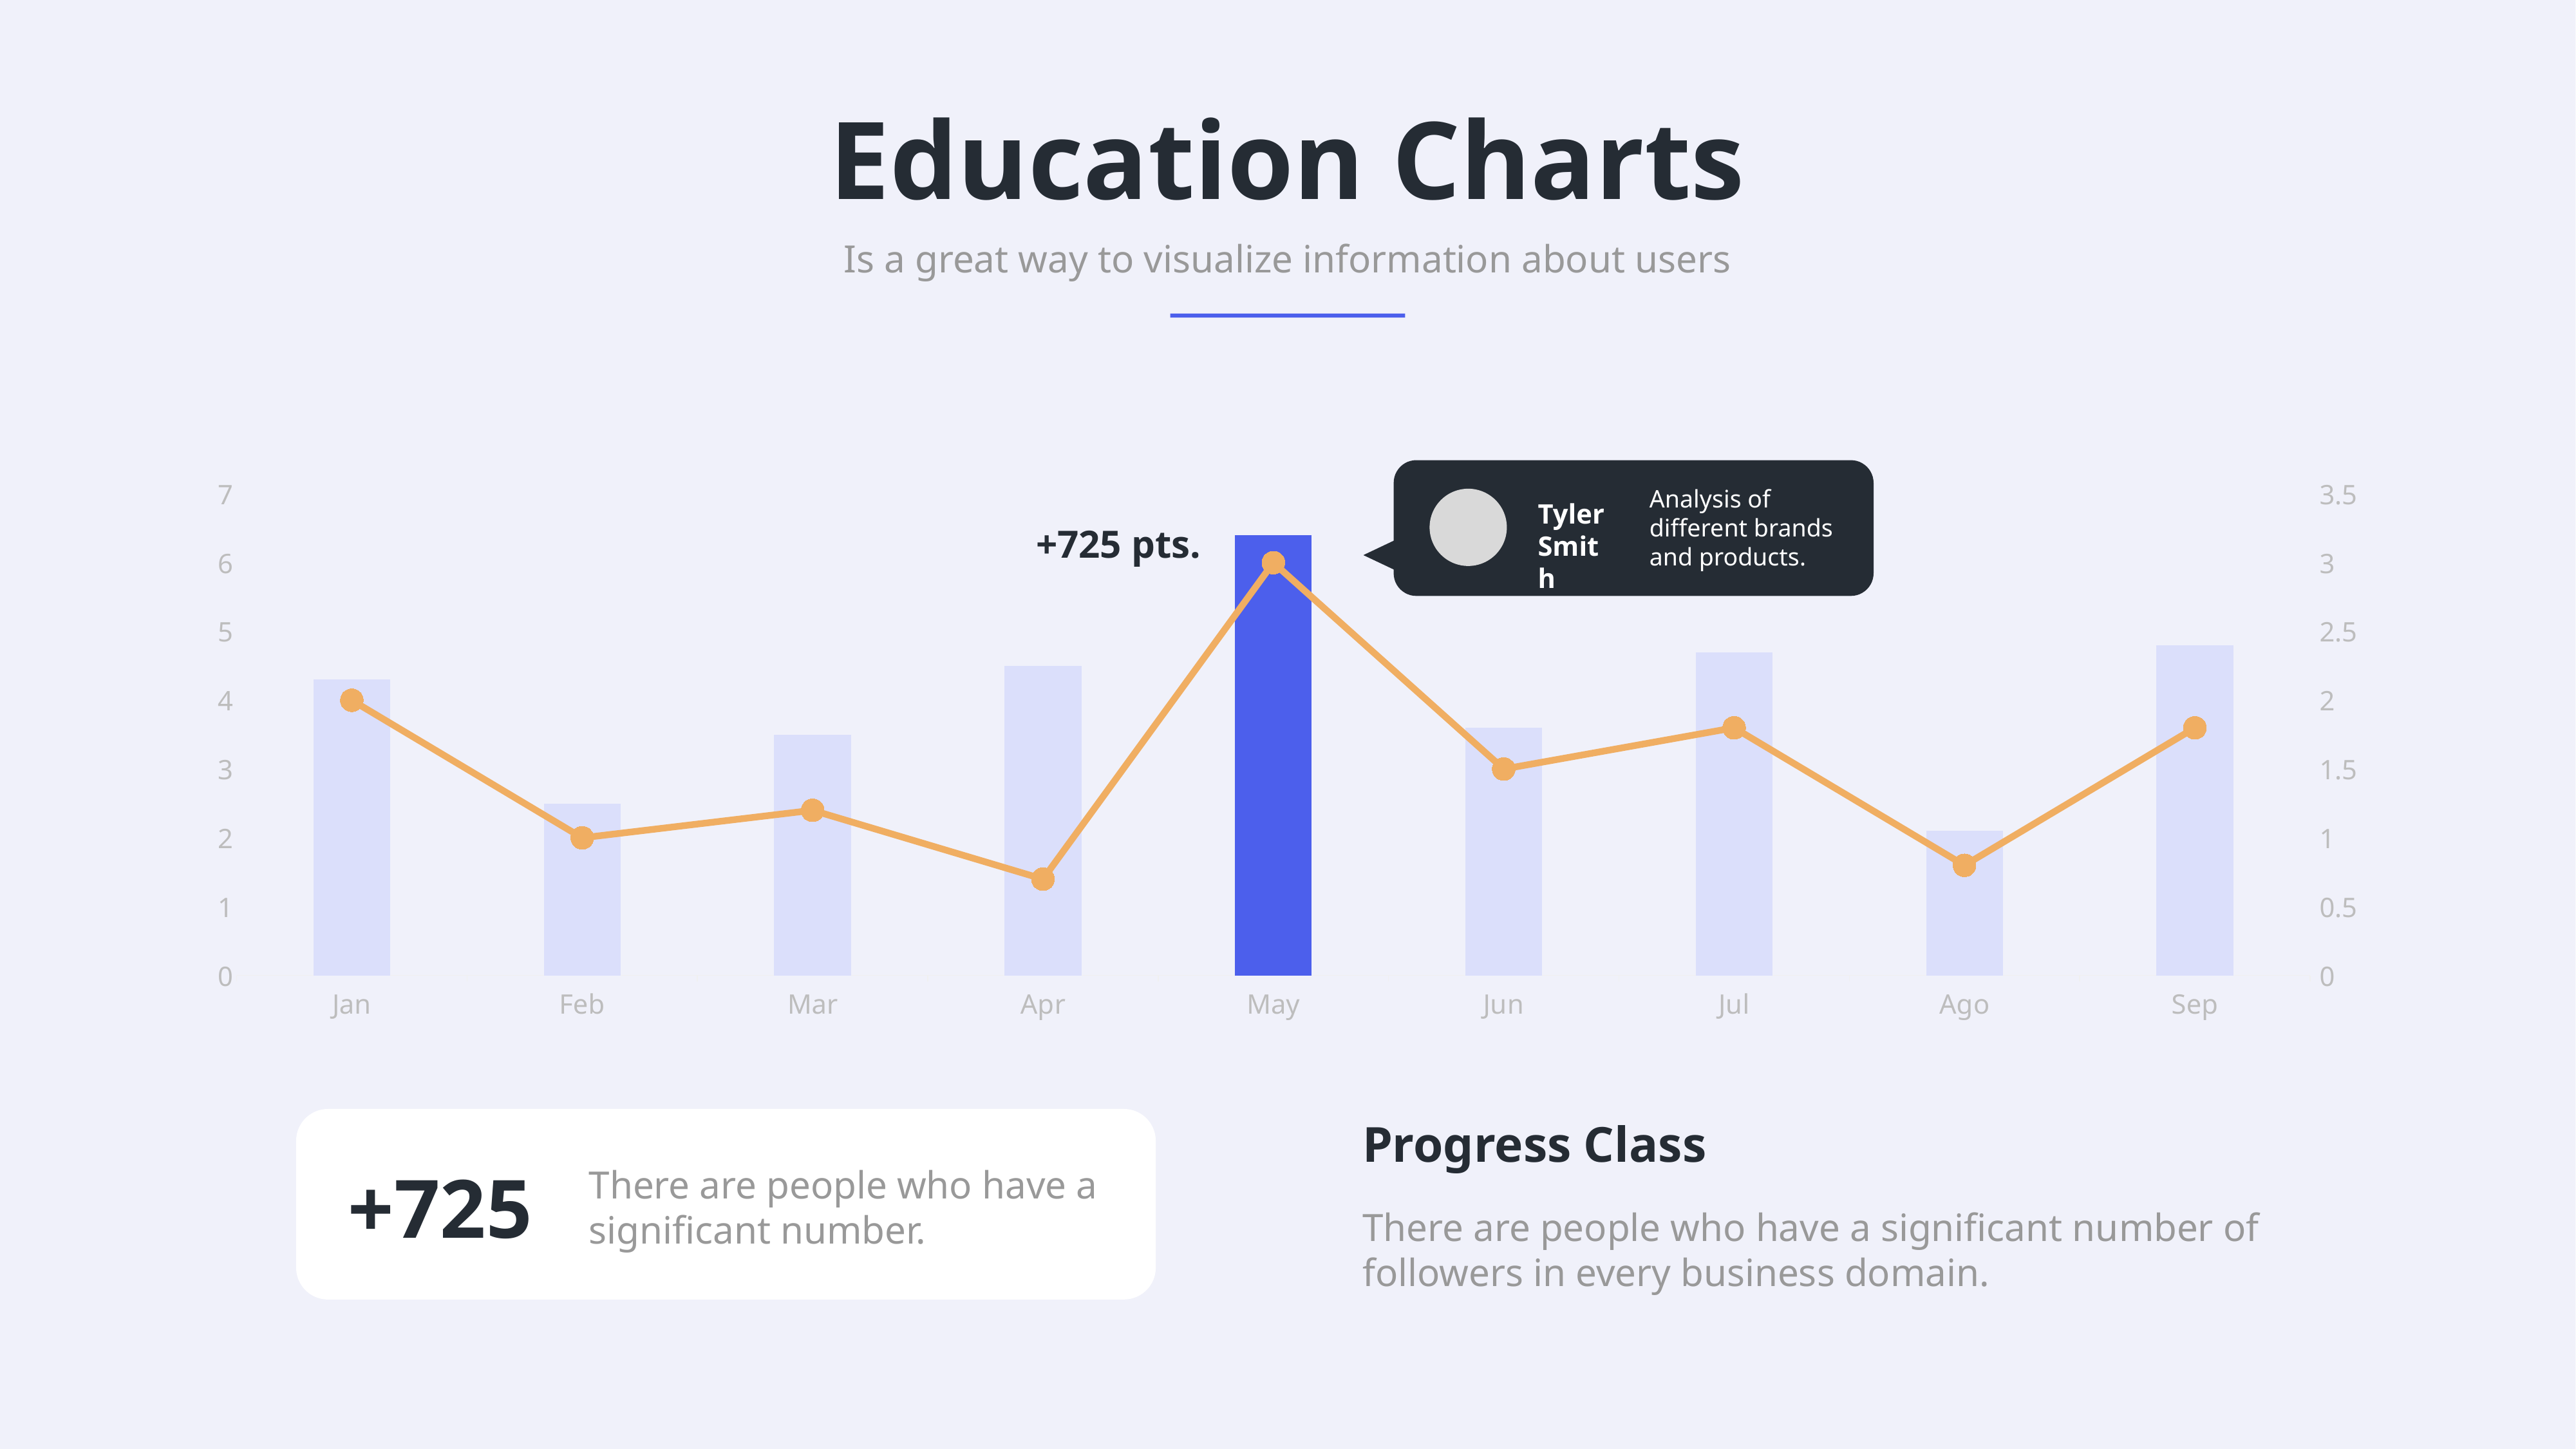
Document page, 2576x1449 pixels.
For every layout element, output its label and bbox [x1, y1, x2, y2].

text_box [664, 87, 1911, 318]
text_box [173, 460, 2402, 1300]
